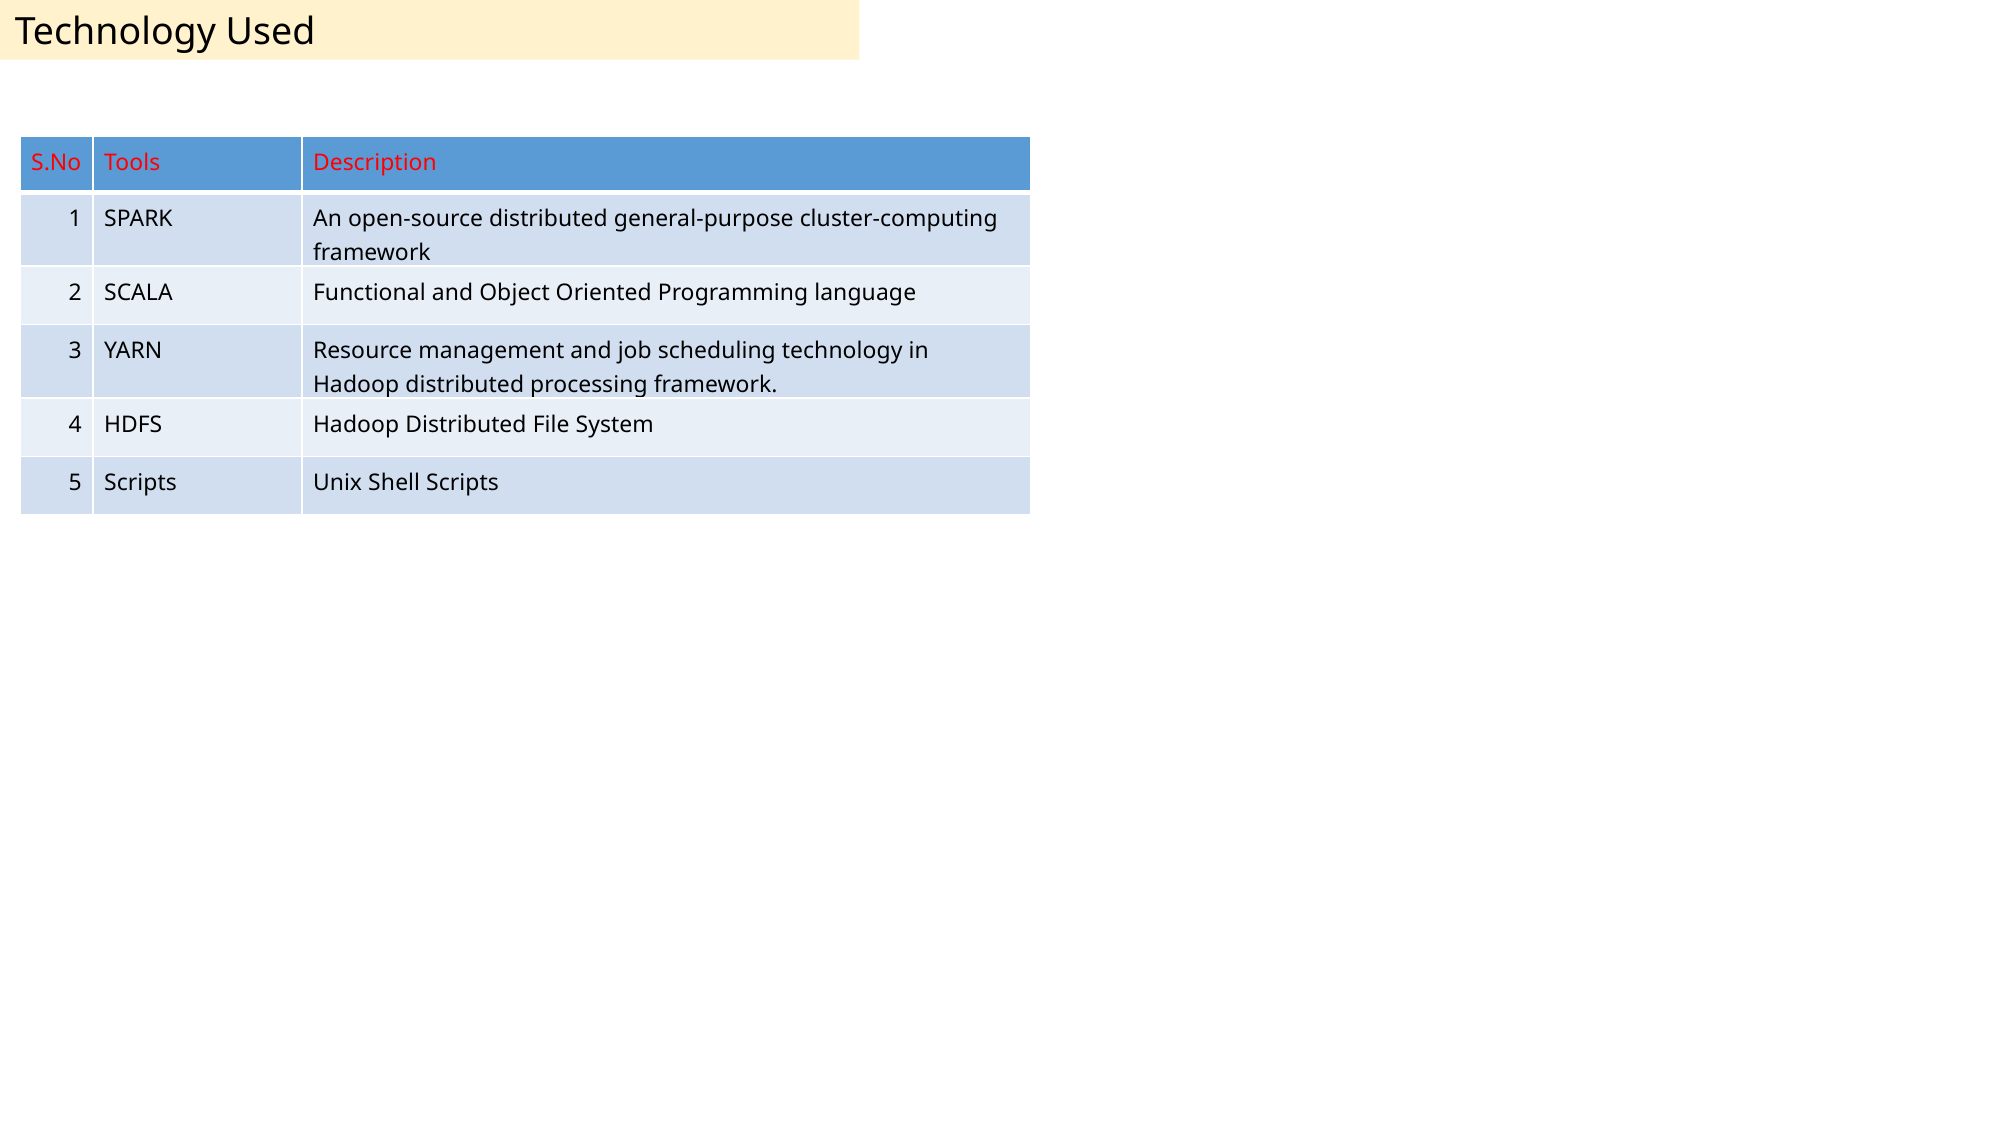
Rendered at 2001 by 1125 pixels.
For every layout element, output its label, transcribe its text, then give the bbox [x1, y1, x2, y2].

table_cell HDFS [94, 399, 301, 456]
table_cell 2 [21, 267, 92, 324]
table_cell YARN [94, 325, 301, 397]
table_cell Resource management and job scheduling technology in Hadoop distributed processing framework. [303, 325, 1030, 397]
text_box Technology Used [0, 0, 860, 60]
table_cell Functional and Object Oriented Programming language [303, 267, 1030, 324]
table_cell Scripts [94, 457, 301, 514]
table_cell SPARK [94, 195, 301, 265]
table_cell 1 [21, 195, 92, 265]
table_cell Unix Shell Scripts [303, 457, 1030, 514]
table_header S.No [21, 137, 92, 190]
table_cell 4 [21, 399, 92, 456]
table_header Tools [94, 137, 301, 190]
table_cell Hadoop Distributed File System [303, 399, 1030, 456]
table_cell 5 [21, 457, 92, 514]
table_cell SCALA [94, 267, 301, 324]
table_cell 3 [21, 325, 92, 397]
table_header Description [303, 137, 1030, 190]
table_cell An open-source distributed general-purpose cluster-computing framework [303, 195, 1030, 265]
